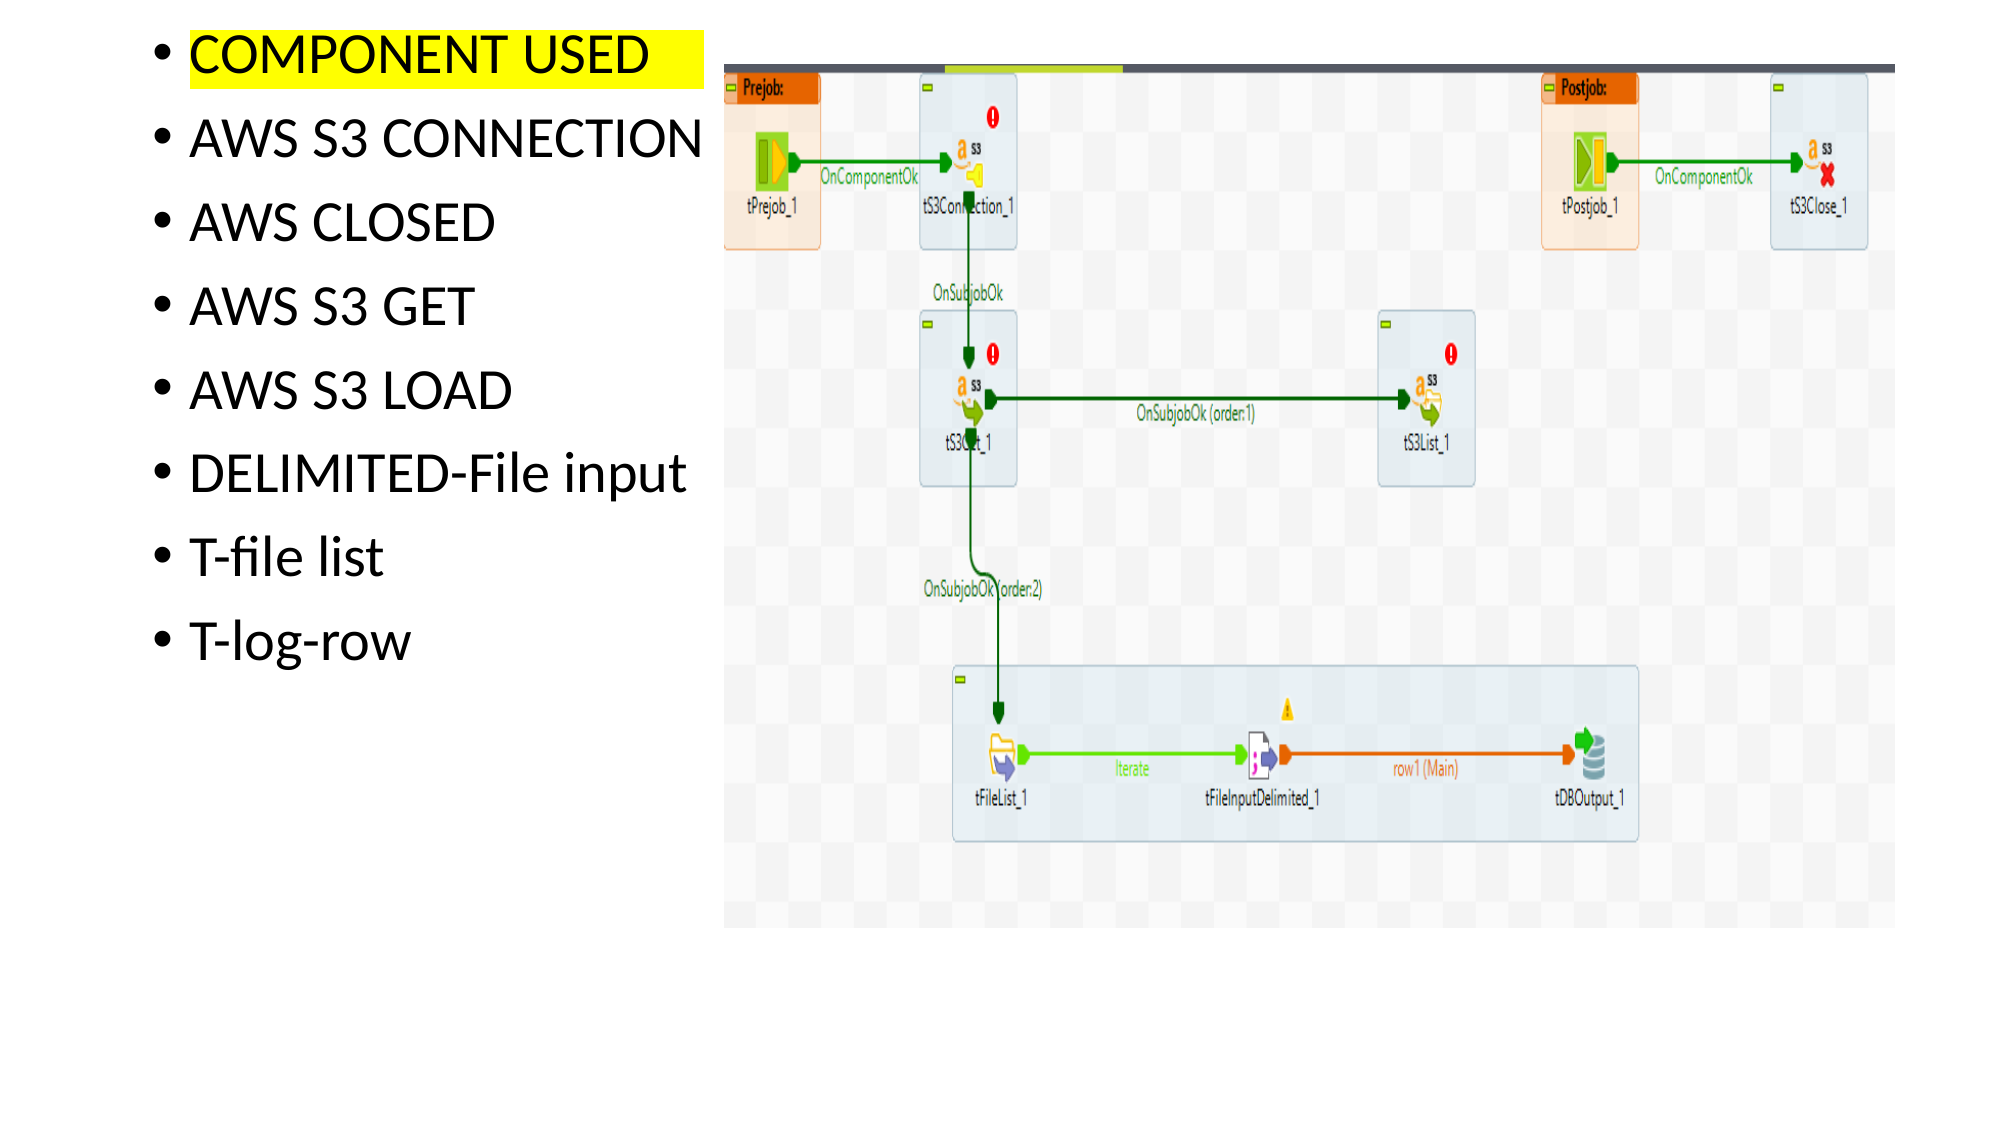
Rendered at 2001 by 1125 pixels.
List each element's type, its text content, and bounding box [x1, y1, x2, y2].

picture [724, 64, 1895, 928]
list COMPONENT USED AWS S3 CONNECTION AWS CLOSED AWS S3 GET AWS S3 LOAD DELIMITED-File input T-file list T-log-row [137, 16, 1863, 1014]
